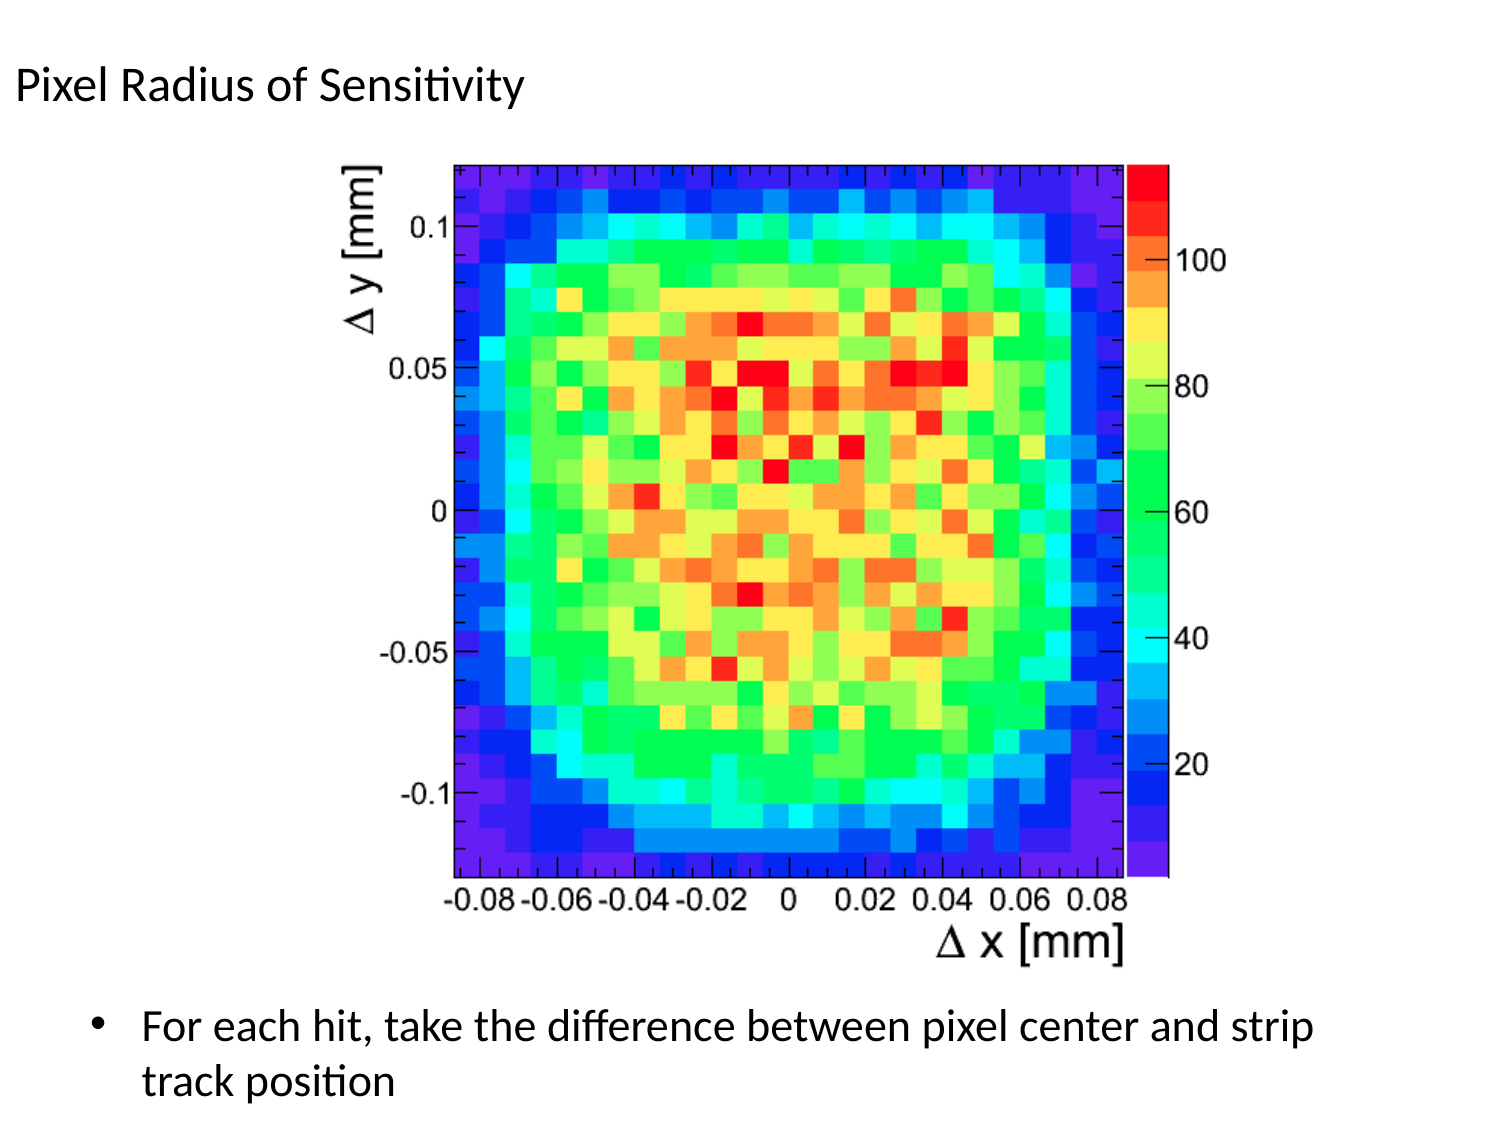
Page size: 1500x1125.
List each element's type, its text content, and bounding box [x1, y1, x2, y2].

list For each hit, take the difference between pixel center and strip track position [75, 987, 1425, 1114]
title Pixel Radius of Sensitivity [0, 0, 838, 163]
picture [337, 124, 1242, 988]
